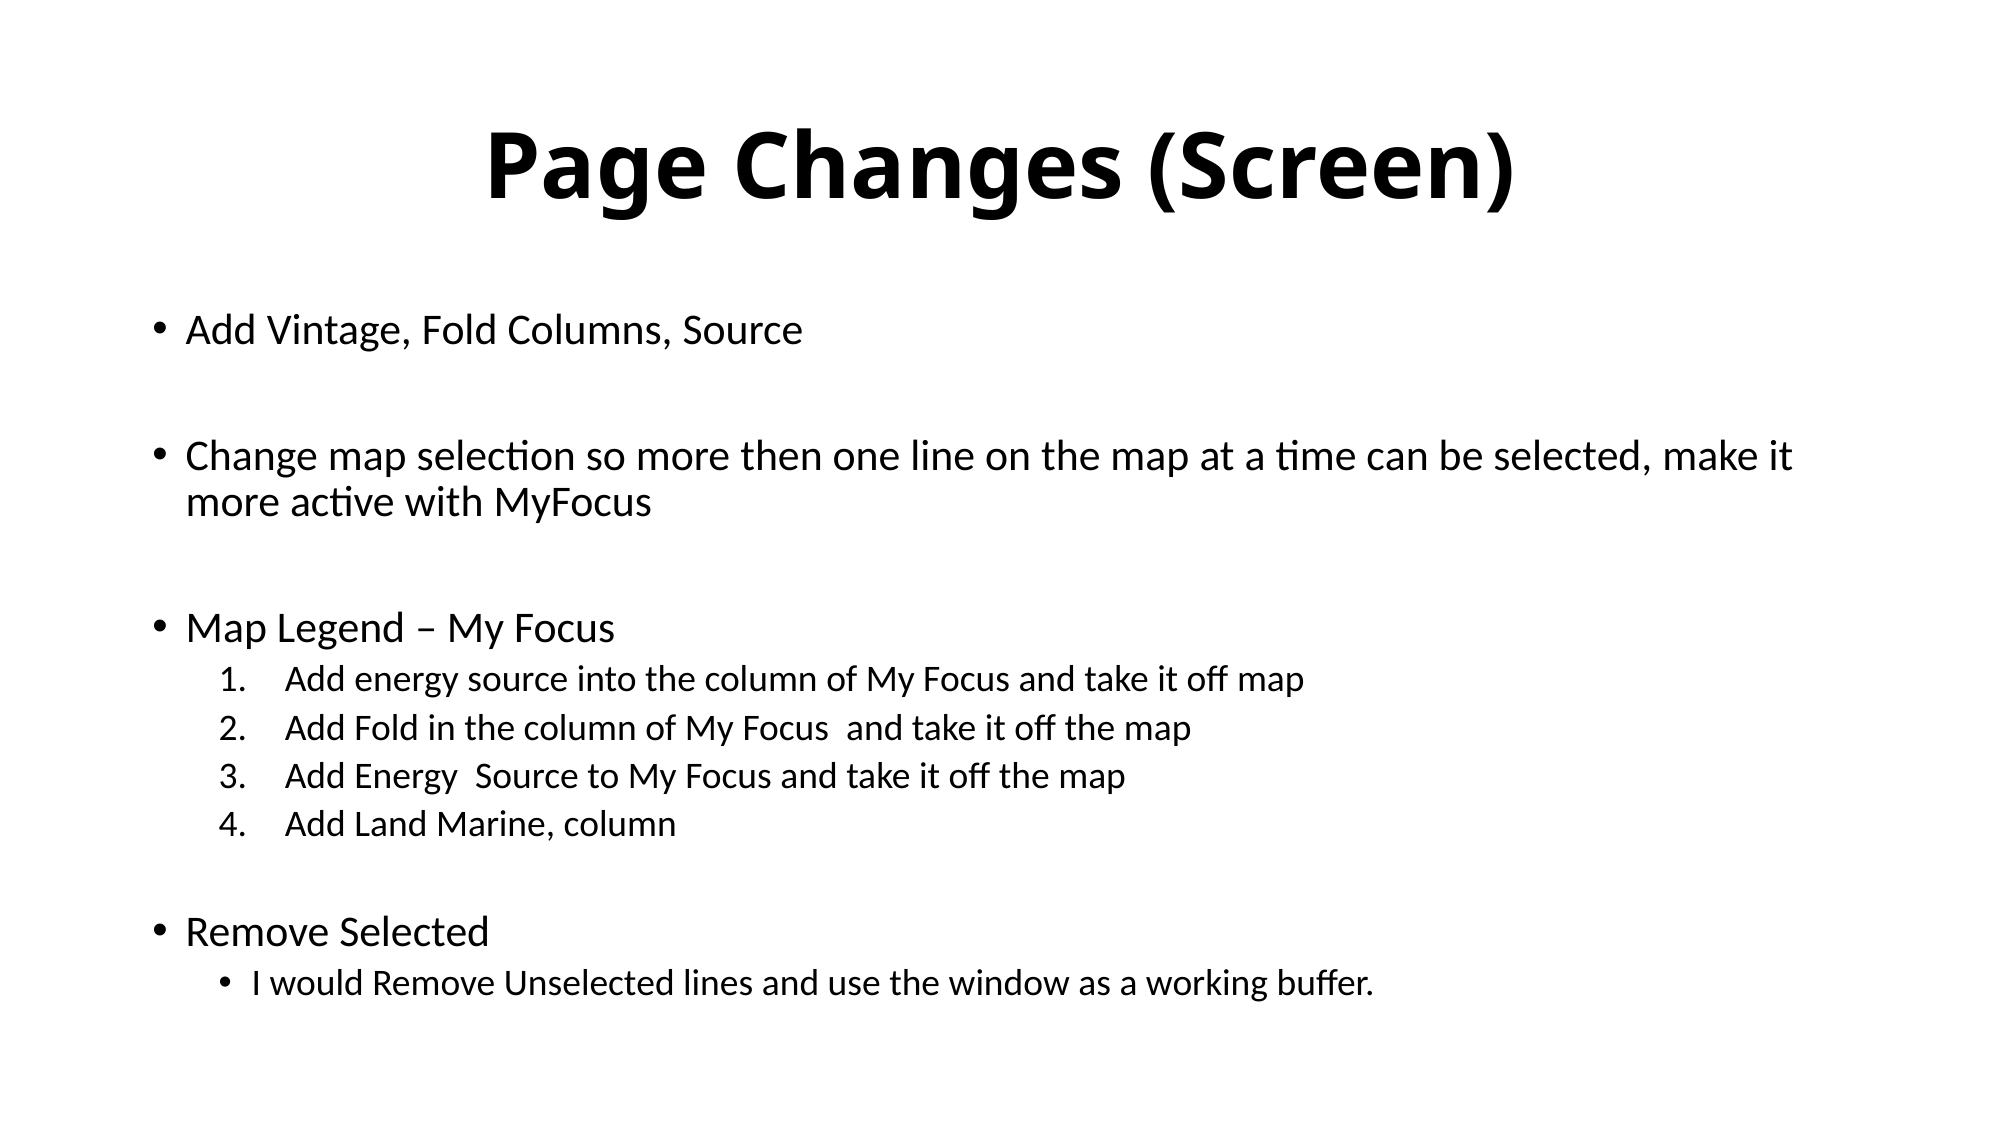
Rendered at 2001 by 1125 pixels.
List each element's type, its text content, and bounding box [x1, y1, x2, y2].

title Page Changes (Screen) [137, 59, 1863, 278]
list Add Vintage, Fold Columns, Source Change map selection so more then one line on the map at a time can be selected, make it more active with MyFocus Map Legend – My Focus Add energy source into the column of My Focus and take it off map Add Fold in the column of My Focus and take it off the map Add Energy Source to My Focus and take it off the map Add Land Marine, column Remove Selected I would Remove Unselected lines and use the window as a working buffer. [137, 299, 1863, 1014]
